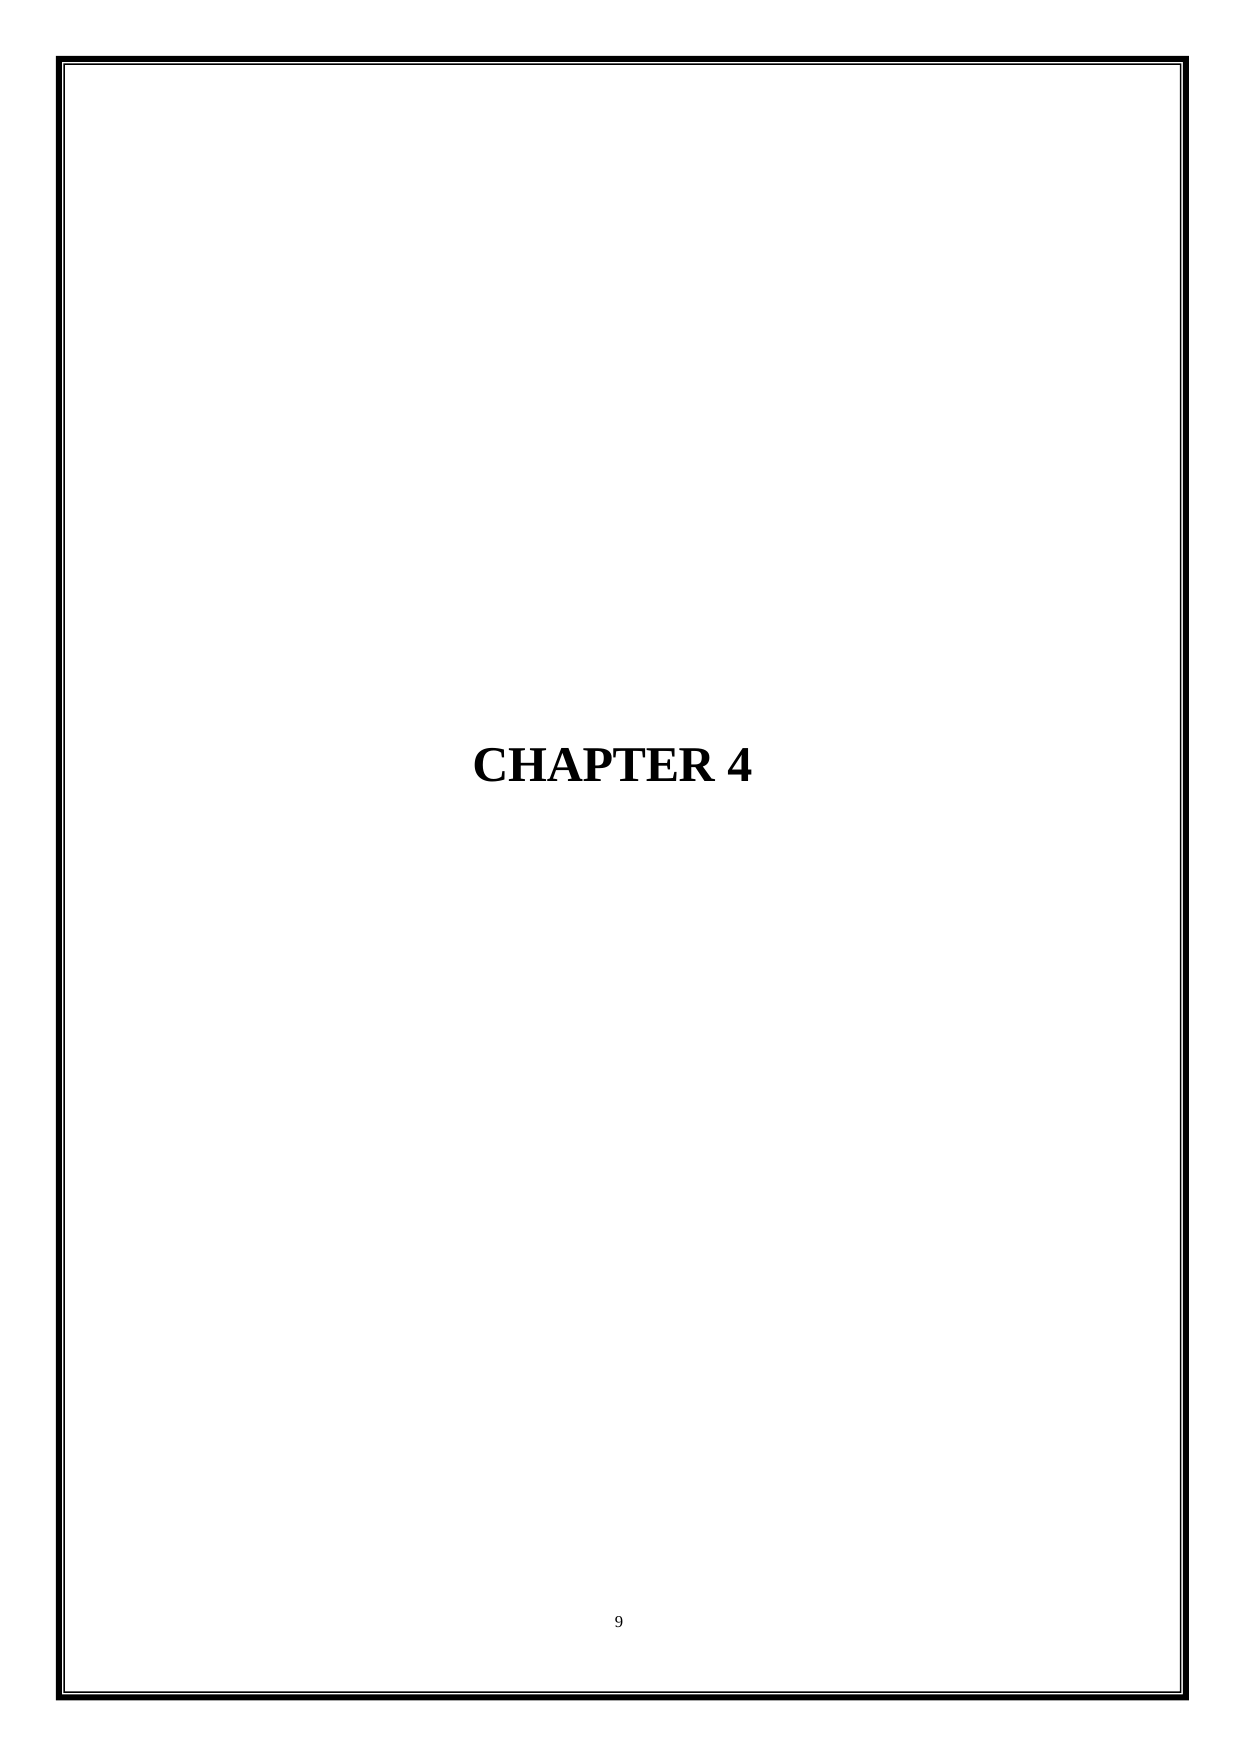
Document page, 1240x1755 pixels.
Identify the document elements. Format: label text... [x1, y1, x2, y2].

slide_number 9 [608, 1603, 639, 1755]
text_box [55, 55, 1189, 1701]
text_box CHAPTER 4 [470, 729, 756, 792]
